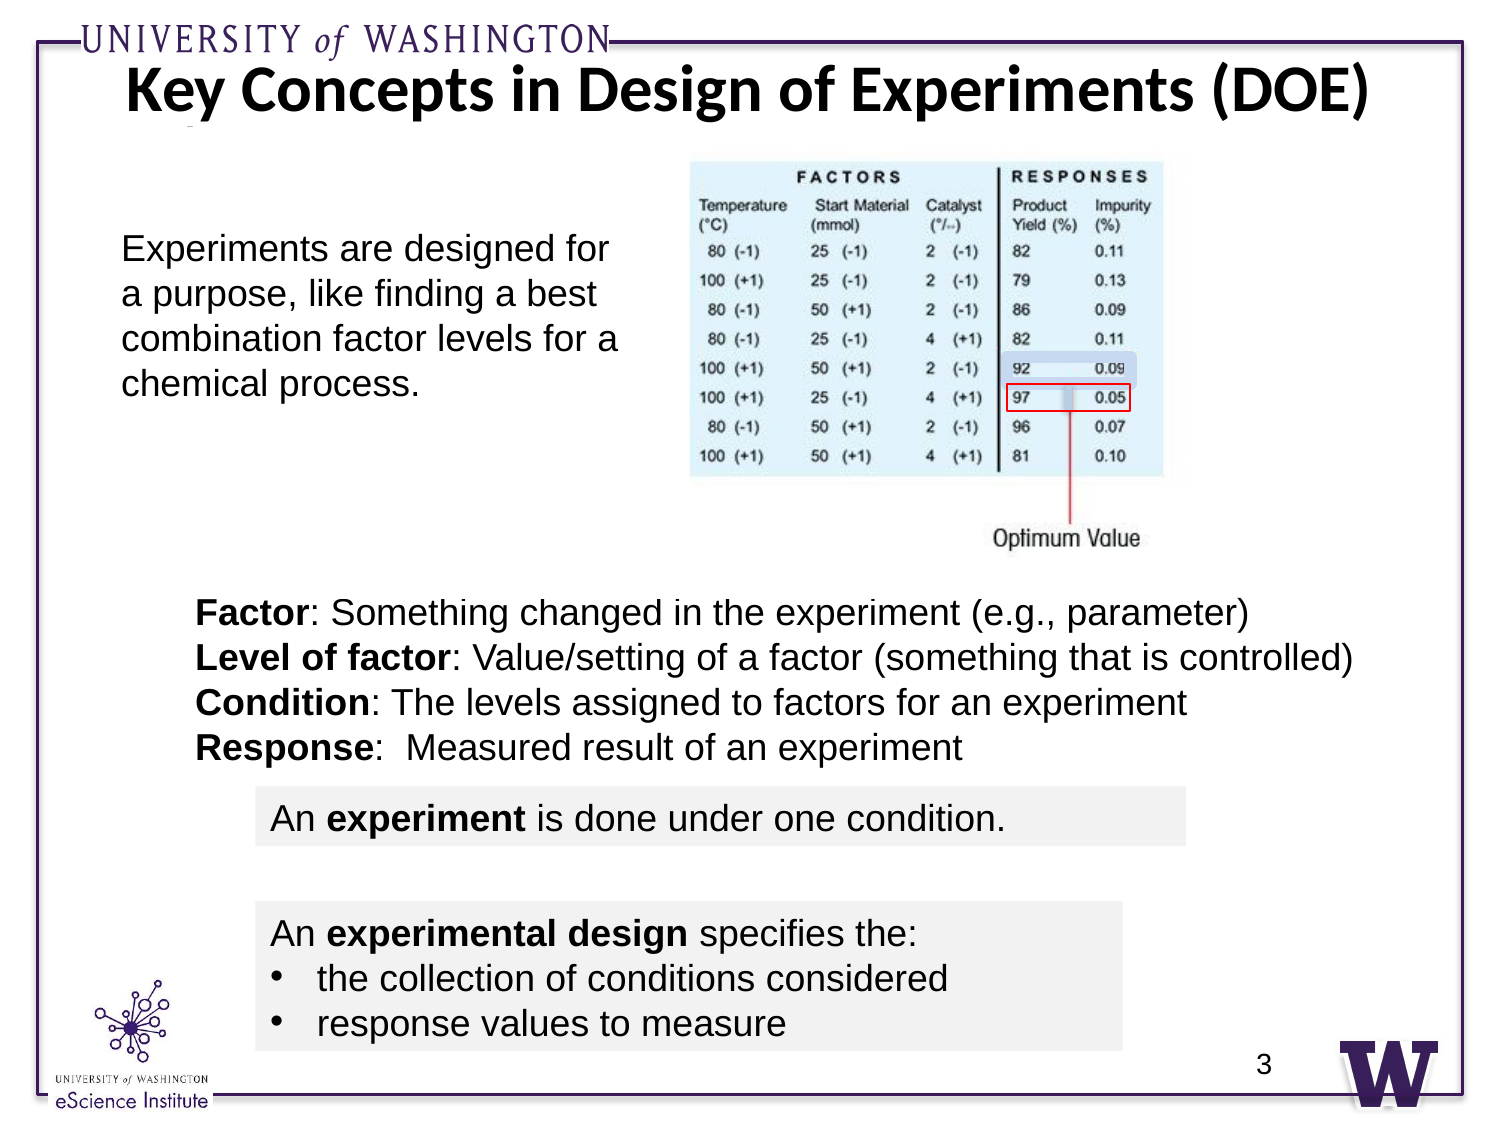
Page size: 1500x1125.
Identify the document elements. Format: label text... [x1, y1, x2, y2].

title Key Concepts in Design of Experiments (DOE) [75, 37, 1425, 175]
text_box Experiments are designed for a purpose, like finding a best combination factor levels for a chemical process. [106, 216, 178, 412]
picture [48, 978, 213, 1113]
picture [81, 24, 609, 37]
text_box An experiment is done under one condition. [255, 786, 1187, 847]
picture [1340, 1041, 1438, 1093]
slide_number 3 [1241, 1037, 1325, 1098]
text_box Factor: Something changed in the experiment (e.g., parameter) Level of factor: Value/setting of a factor (something that is controlled) Condition: The levels assigned to factors for an experiment Response: Measured result of an experiment [180, 580, 1370, 776]
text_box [183, 126, 1195, 600]
picture [1340, 1096, 1438, 1107]
text_box An experimental design specifies the: the collection of conditions considered response values to measure [255, 901, 1123, 1051]
